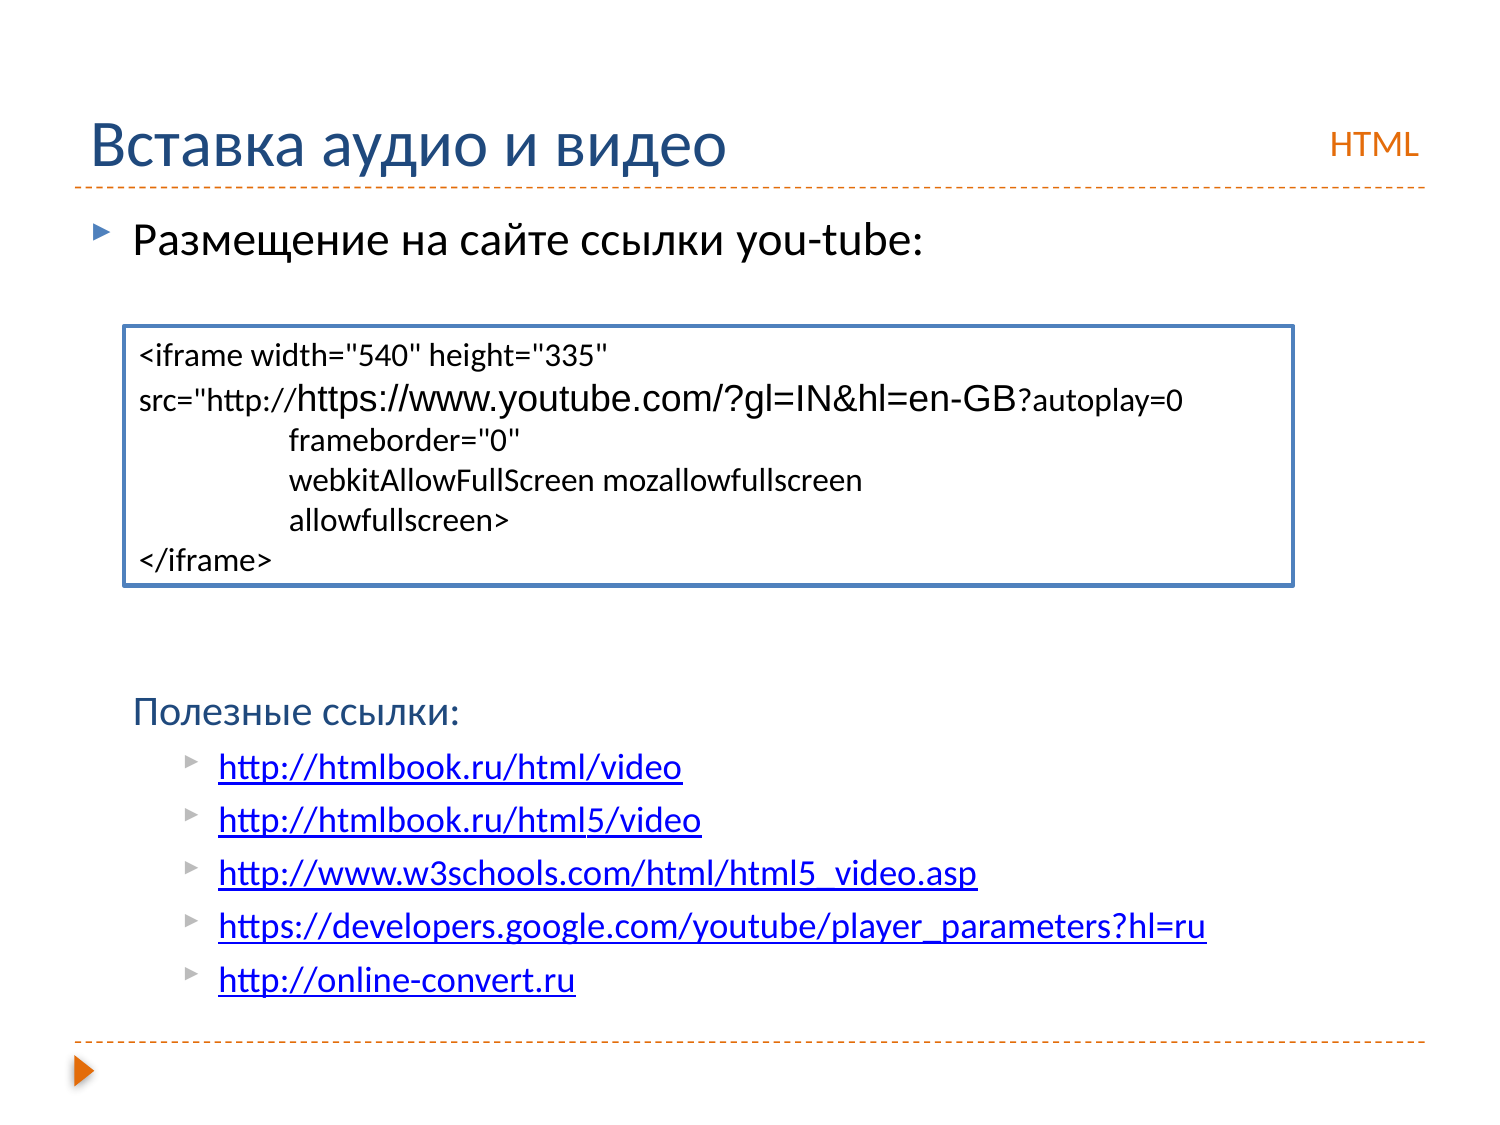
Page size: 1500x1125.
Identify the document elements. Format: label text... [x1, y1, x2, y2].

title Вставка аудио и видео [74, 24, 1426, 188]
text_box HTML [1315, 111, 1435, 172]
text_box <iframe width="540" height="335" src="http://https://www.youtube.com/?gl=IN&hl=en-GB?autoplay=0 frameborder="0" webkitAllowFullScreen mozallowfullscreen allowfullscreen> </iframe> [122, 324, 1295, 588]
list Размещение на сайте ссылки you-tube: Полезные ссылки: http://htmlbook.ru/html/video http://htmlbook.ru/html5/video http://www.w3schools.com/html/html5_video.asp https://developers.google.com/youtube/player_parameters?hl=ru http://online-convert.ru [74, 199, 1426, 1011]
